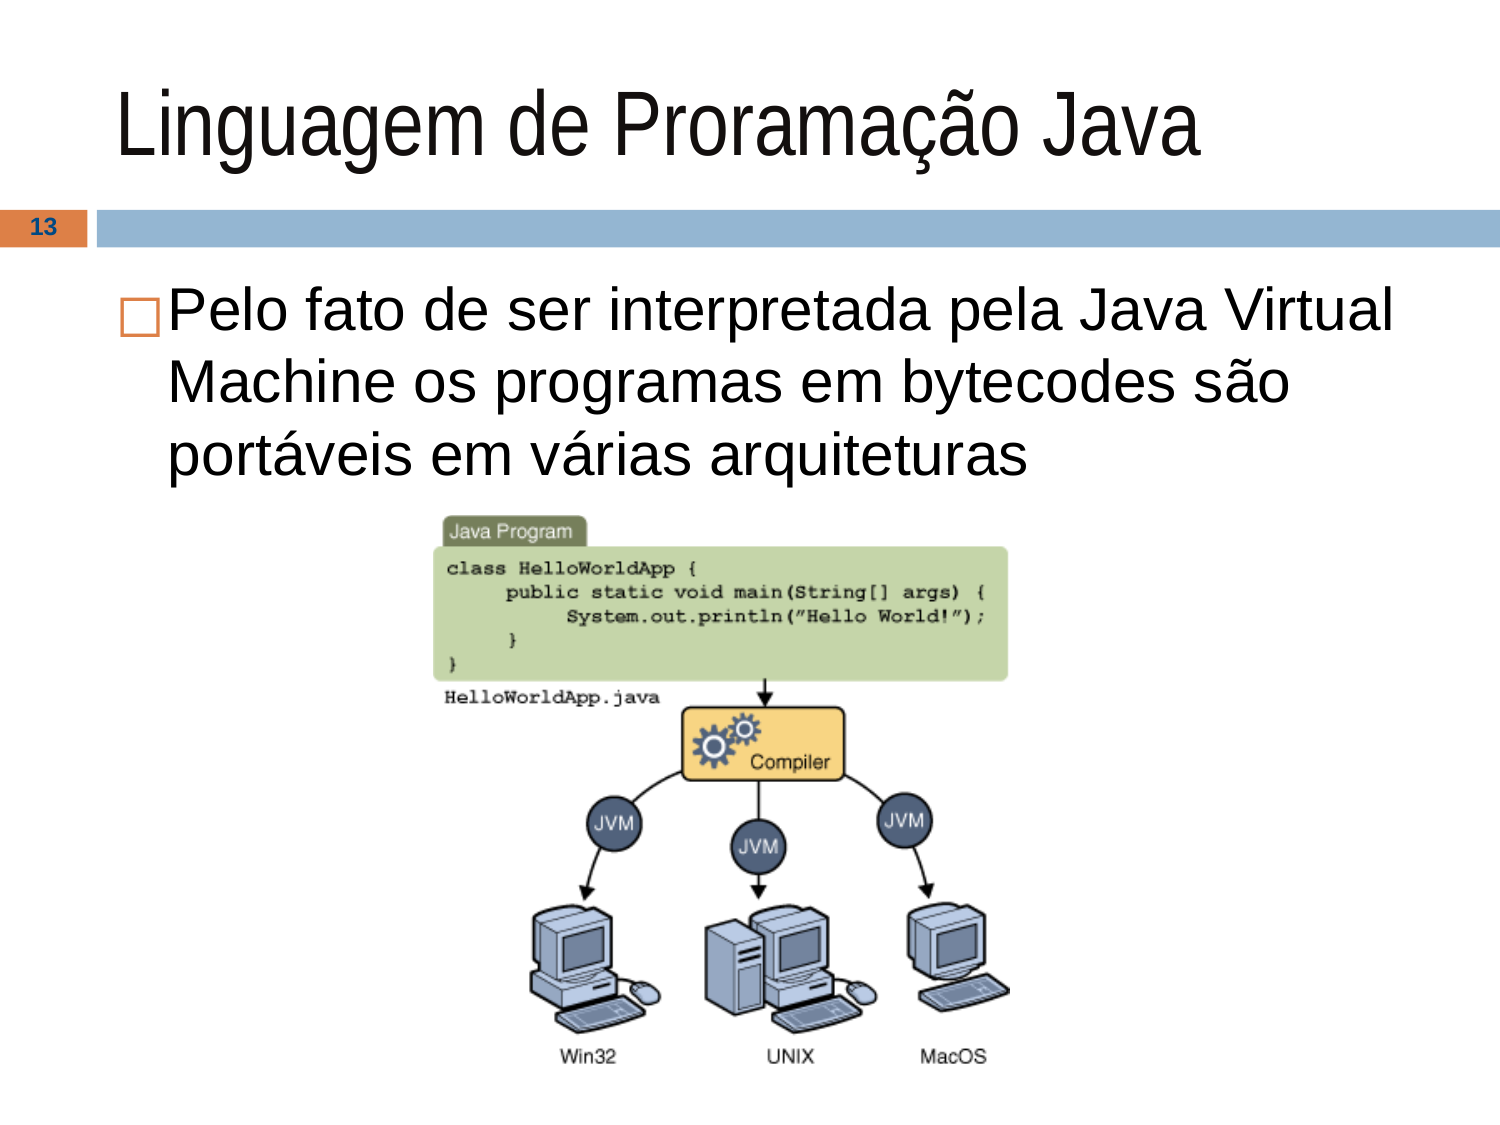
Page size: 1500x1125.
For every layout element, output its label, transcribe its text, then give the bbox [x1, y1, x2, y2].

list Pelo fato de ser interpretada pela Java Virtual Machine os programas em bytecodes são portáveis em várias arquiteturas [100, 262, 1438, 1000]
picture [433, 515, 1011, 1069]
text_box ‹#› [0, 208, 88, 249]
title Linguagem de Proramação Java [100, 37, 1438, 200]
